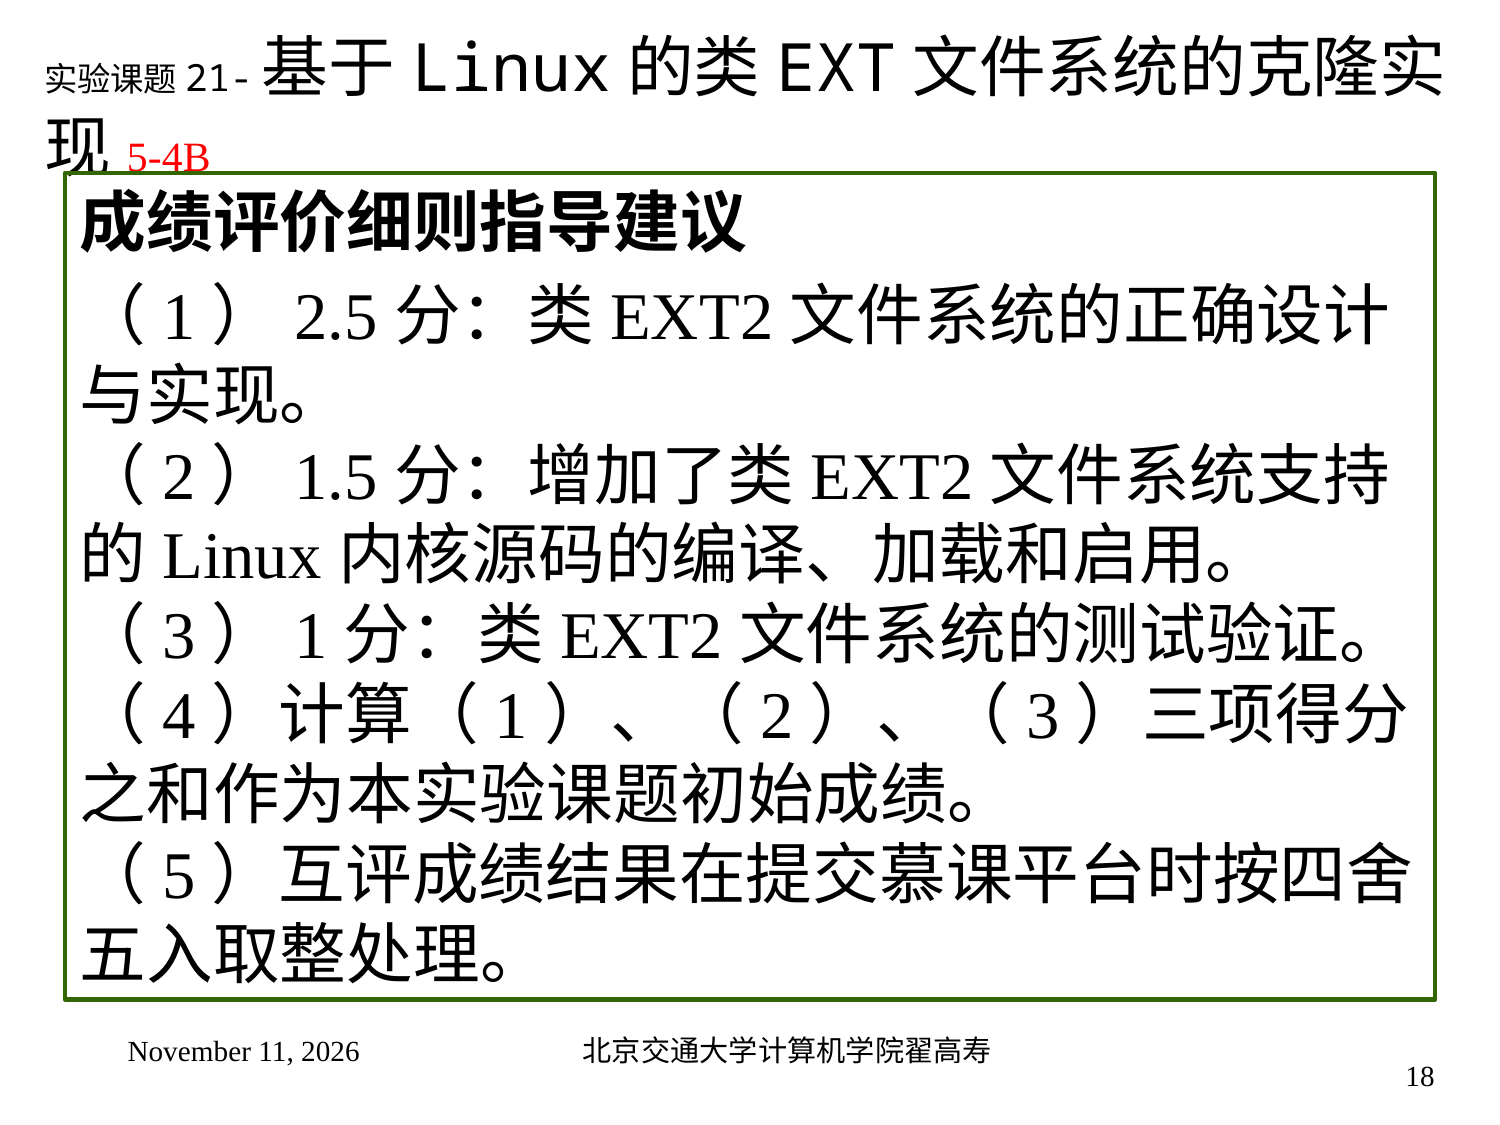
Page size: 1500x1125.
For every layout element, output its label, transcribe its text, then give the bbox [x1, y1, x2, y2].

footer 北京交通大学计算机学院翟高寿 [549, 1024, 1026, 1101]
text_box 成绩评价细则指导建议 （1）2.5分：类EXT2文件系统的正确设计与实现。 （2）1.5分：增加了类EXT2文件系统支持的Linux内核源码的编译、加载和启用。 （3）1分：类EXT2文件系统的测试验证。 （4）计算（1）、（2）、（3）三项得分之和作为本实验课题初始成绩。 （5）互评成绩结果在提交慕课平台时按四舍五入取整处理。 [64, 172, 1436, 1000]
title 实验课题21-基于Linux的类EXT文件系统的克隆实现5-4B [41, 54, 1471, 155]
slide_number 18 [1299, 1024, 1451, 1101]
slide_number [112, 1024, 426, 1101]
